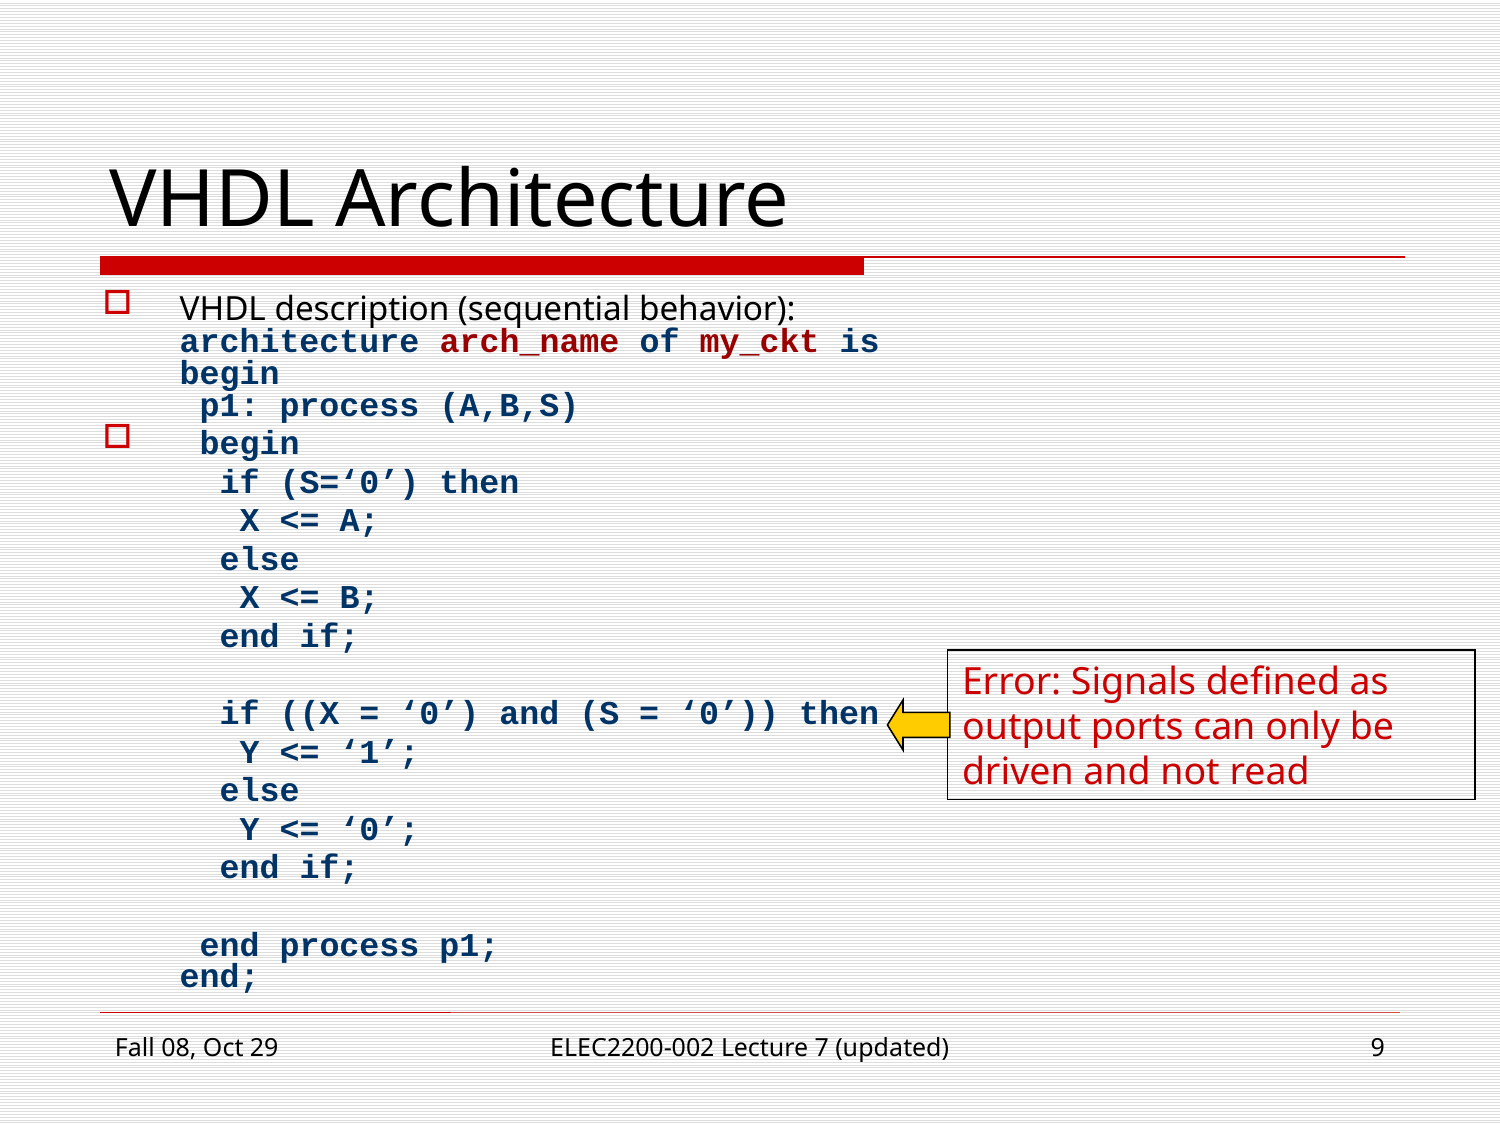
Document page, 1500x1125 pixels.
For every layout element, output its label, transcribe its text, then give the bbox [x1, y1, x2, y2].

title VHDL Architecture [93, 49, 1407, 250]
slide_number 9 [1074, 1051, 1401, 1103]
text_box Error: Signals defined as output ports can only be driven and not read [947, 649, 1475, 800]
text_box [887, 699, 950, 751]
list VHDL description (sequential behavior): architecture arch_name of my_ckt is begin p1: process (A,B,S) begin if (S=‘0’) then X <= A; else X <= B; end if; if ((X = ‘0’) and (S = ‘0’)) then Y <= ‘1’; else Y <= ‘0’; end if; end process p1; end; [87, 287, 1401, 1051]
footer ELEC2200-002 Lecture 7 (updated) [512, 1051, 988, 1103]
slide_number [99, 1051, 426, 1103]
